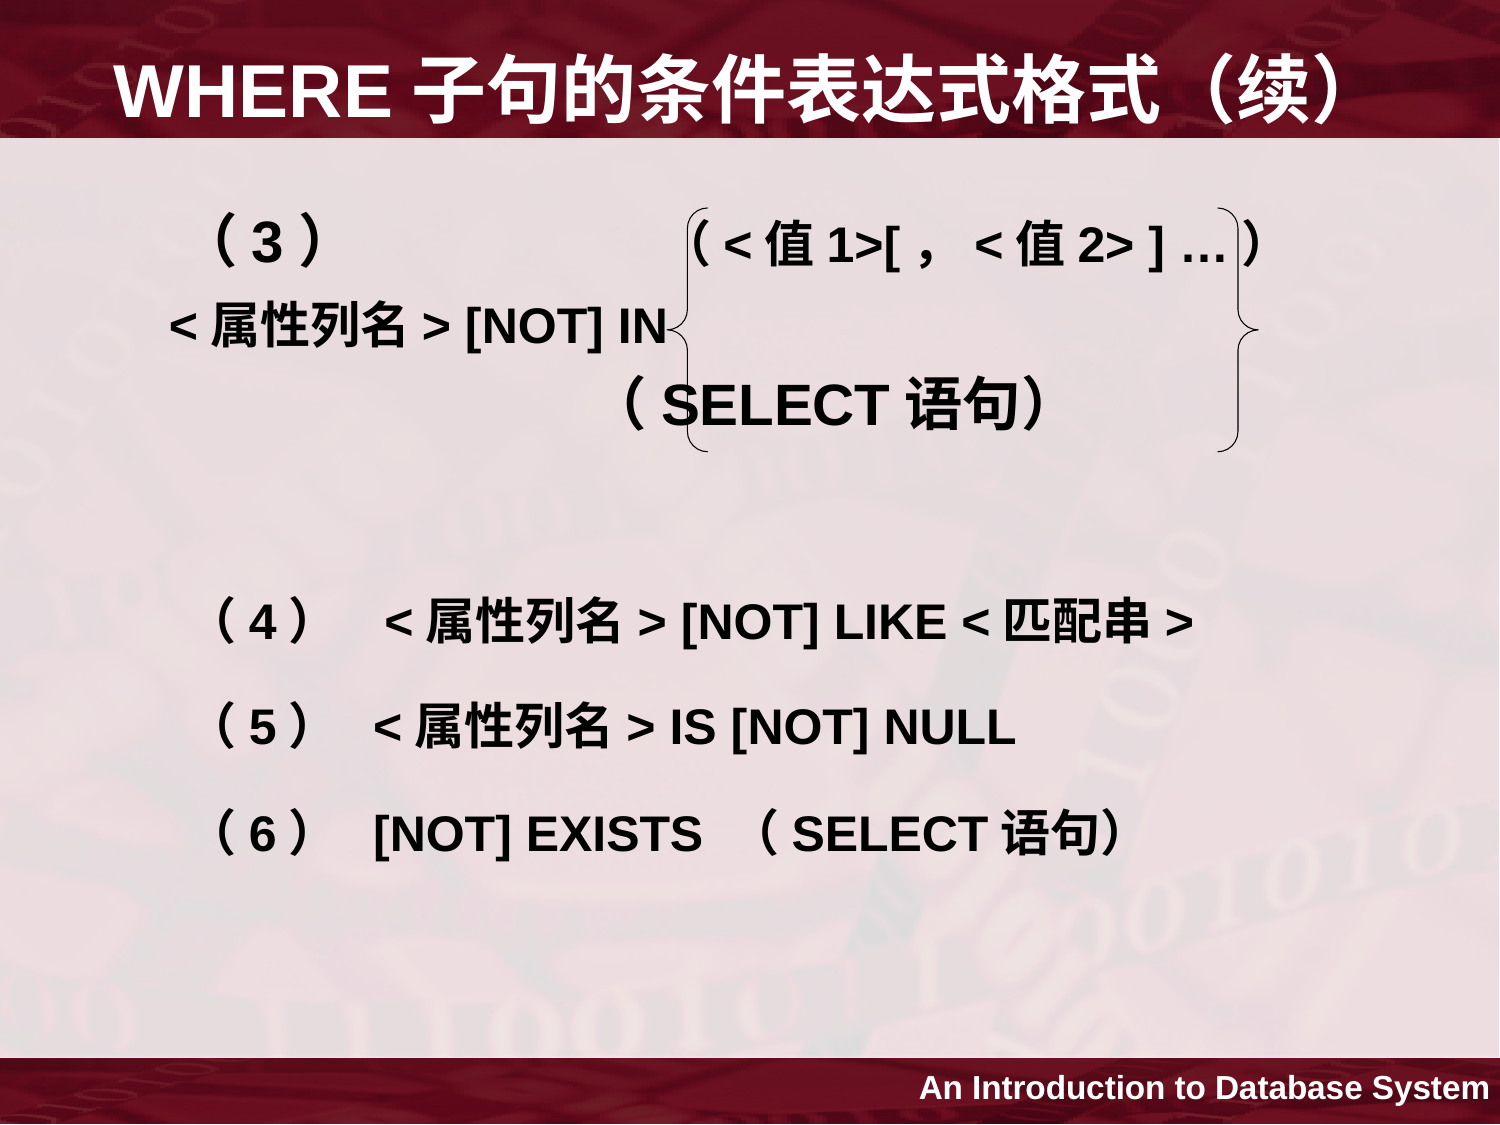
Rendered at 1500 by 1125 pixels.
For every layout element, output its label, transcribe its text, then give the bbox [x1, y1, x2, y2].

text_box [667, 207, 1259, 452]
picture [0, 0, 1500, 1124]
list （3） （<值1>[，<值2> ] …） <属性列名> [NOT] IN （SELECT语句） （4） <属性列名> [NOT] LIKE <匹配串> （5） <属性列名> IS [NOT] NULL （6） [NOT] EXISTS （SELECT语句） [137, 196, 1413, 1001]
title WHERE子句的条件表达式格式（续） [74, 0, 1426, 181]
